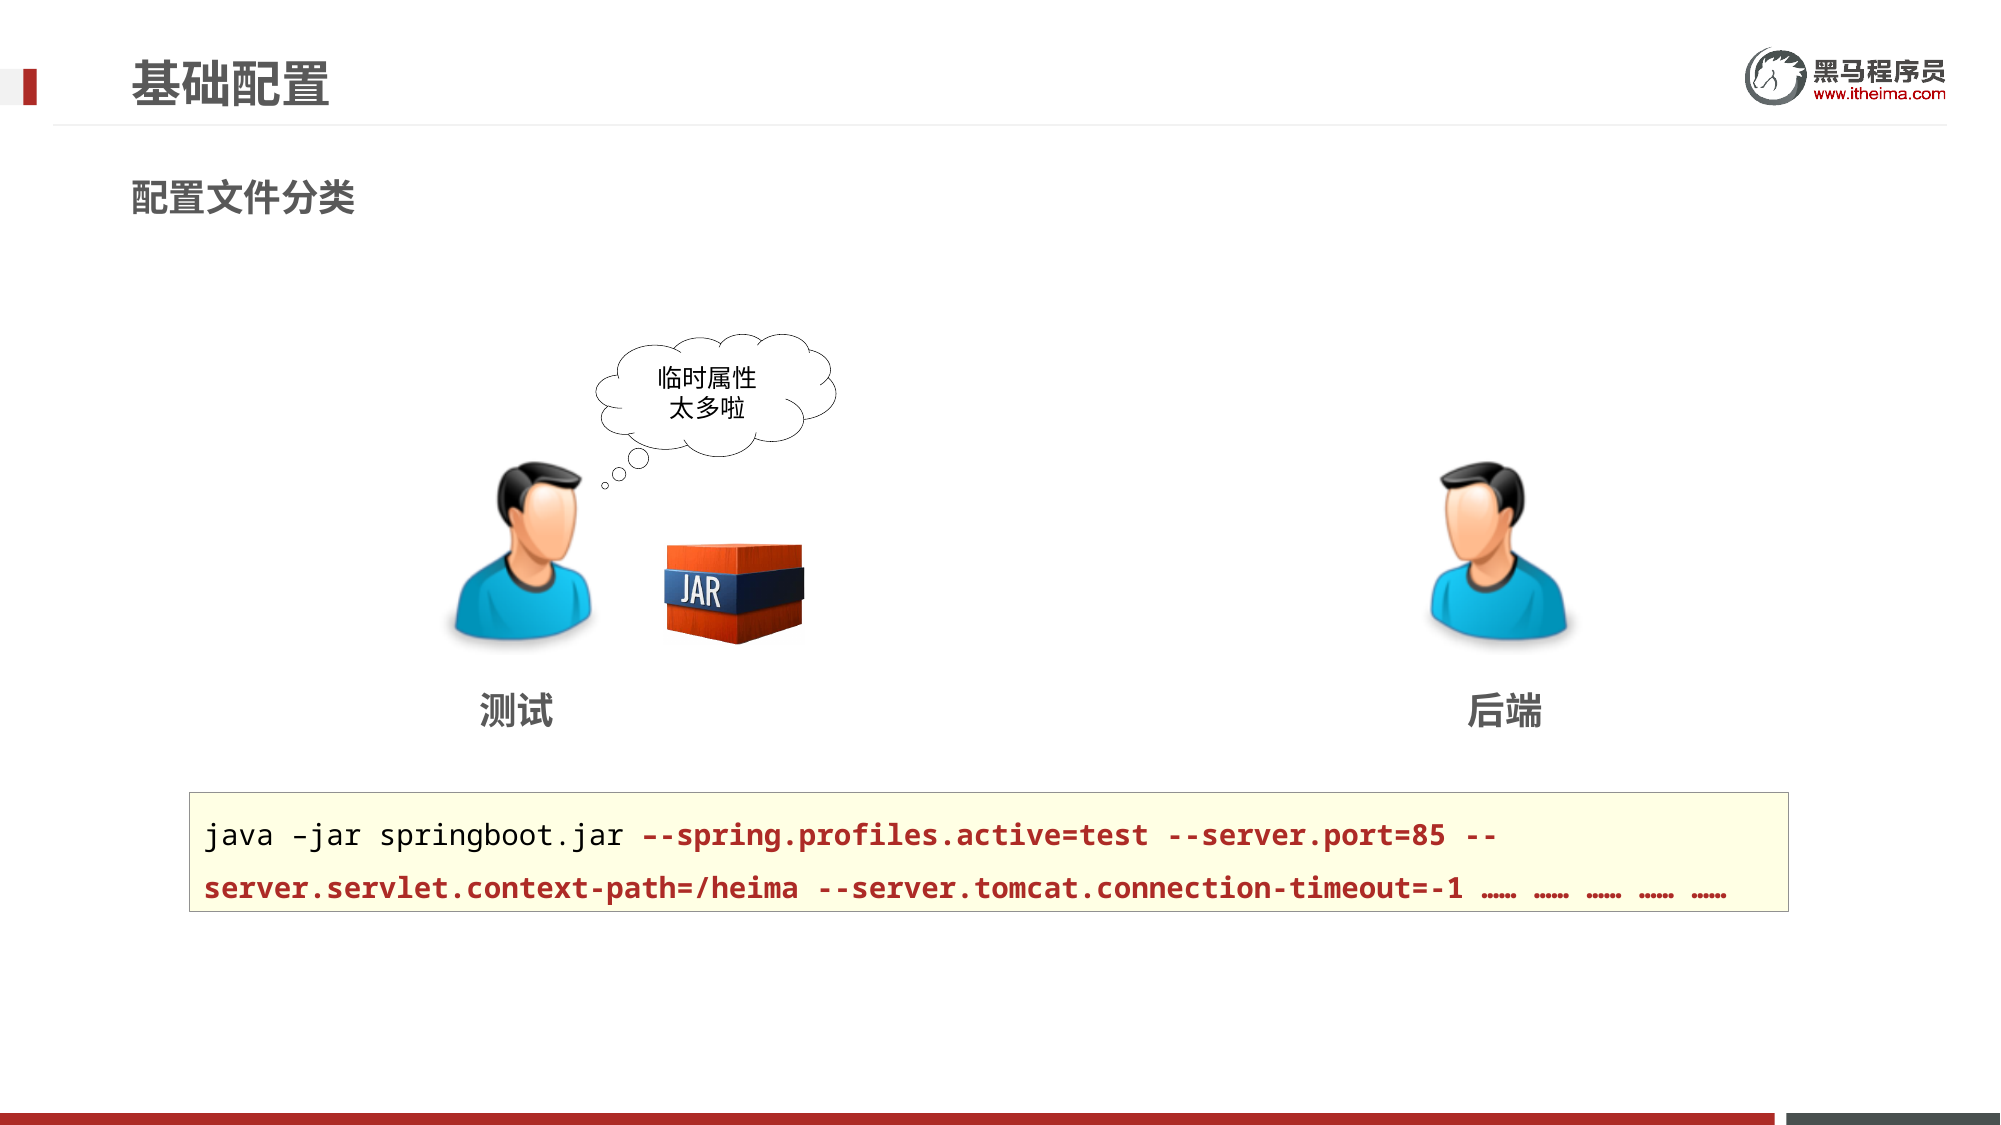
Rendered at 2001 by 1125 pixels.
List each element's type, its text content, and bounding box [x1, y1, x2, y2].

text_box 临时属性 太多啦 [593, 332, 839, 471]
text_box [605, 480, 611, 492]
text_box java –jar springboot.jar –-spring.profiles.active=test --server.port=85 --server.servlet.context-path=/heima --server.tomcat.connection-timeout=-1 …… …… …… …… …… [188, 791, 1788, 912]
picture [1744, 46, 1946, 106]
title 基础配置 [116, 40, 1556, 125]
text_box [433, 447, 601, 753]
list 配置文件分类 [116, 154, 1880, 239]
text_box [1421, 447, 1589, 753]
text_box 临时属性 太多啦 [610, 465, 628, 484]
picture [662, 543, 805, 645]
